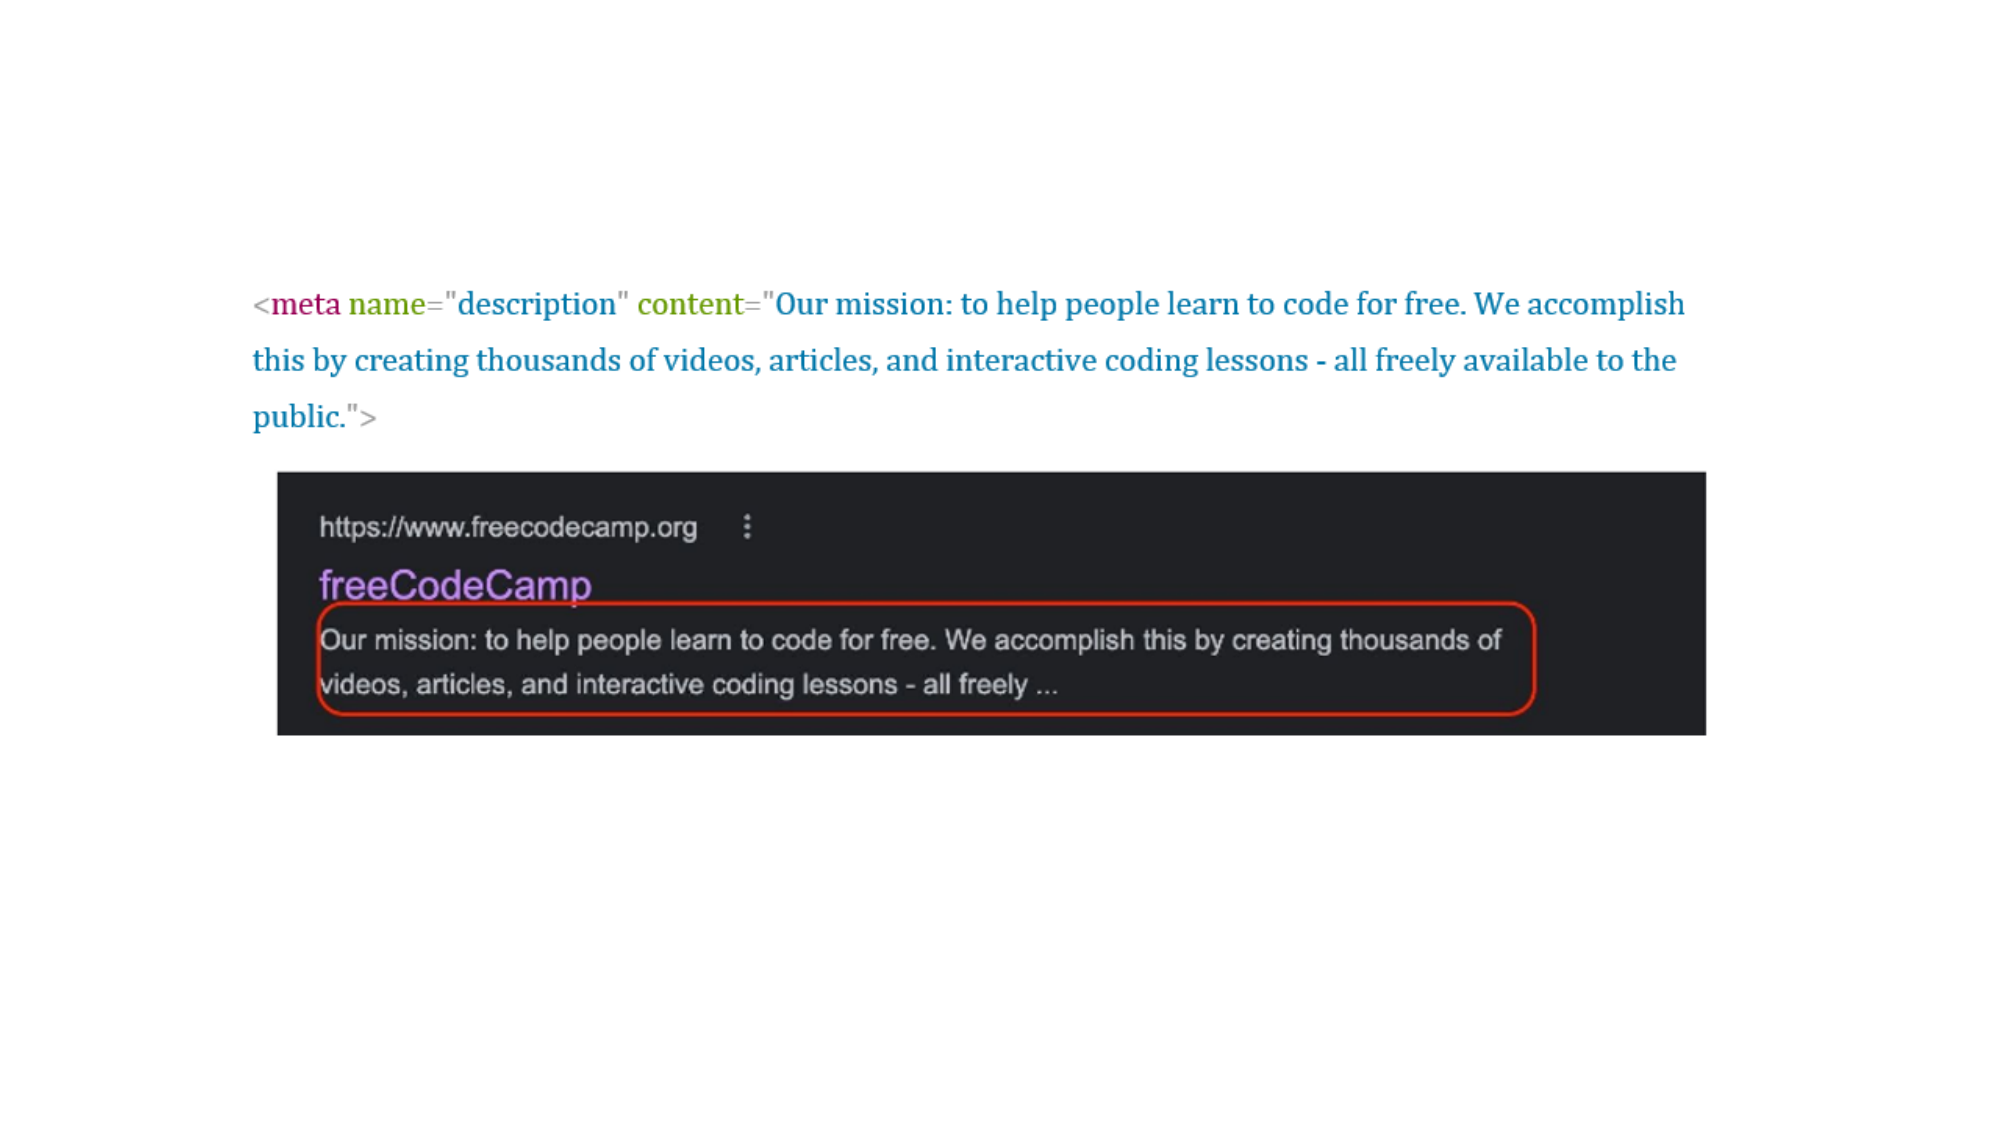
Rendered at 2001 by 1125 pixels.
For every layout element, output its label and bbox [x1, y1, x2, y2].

picture [220, 274, 1780, 851]
